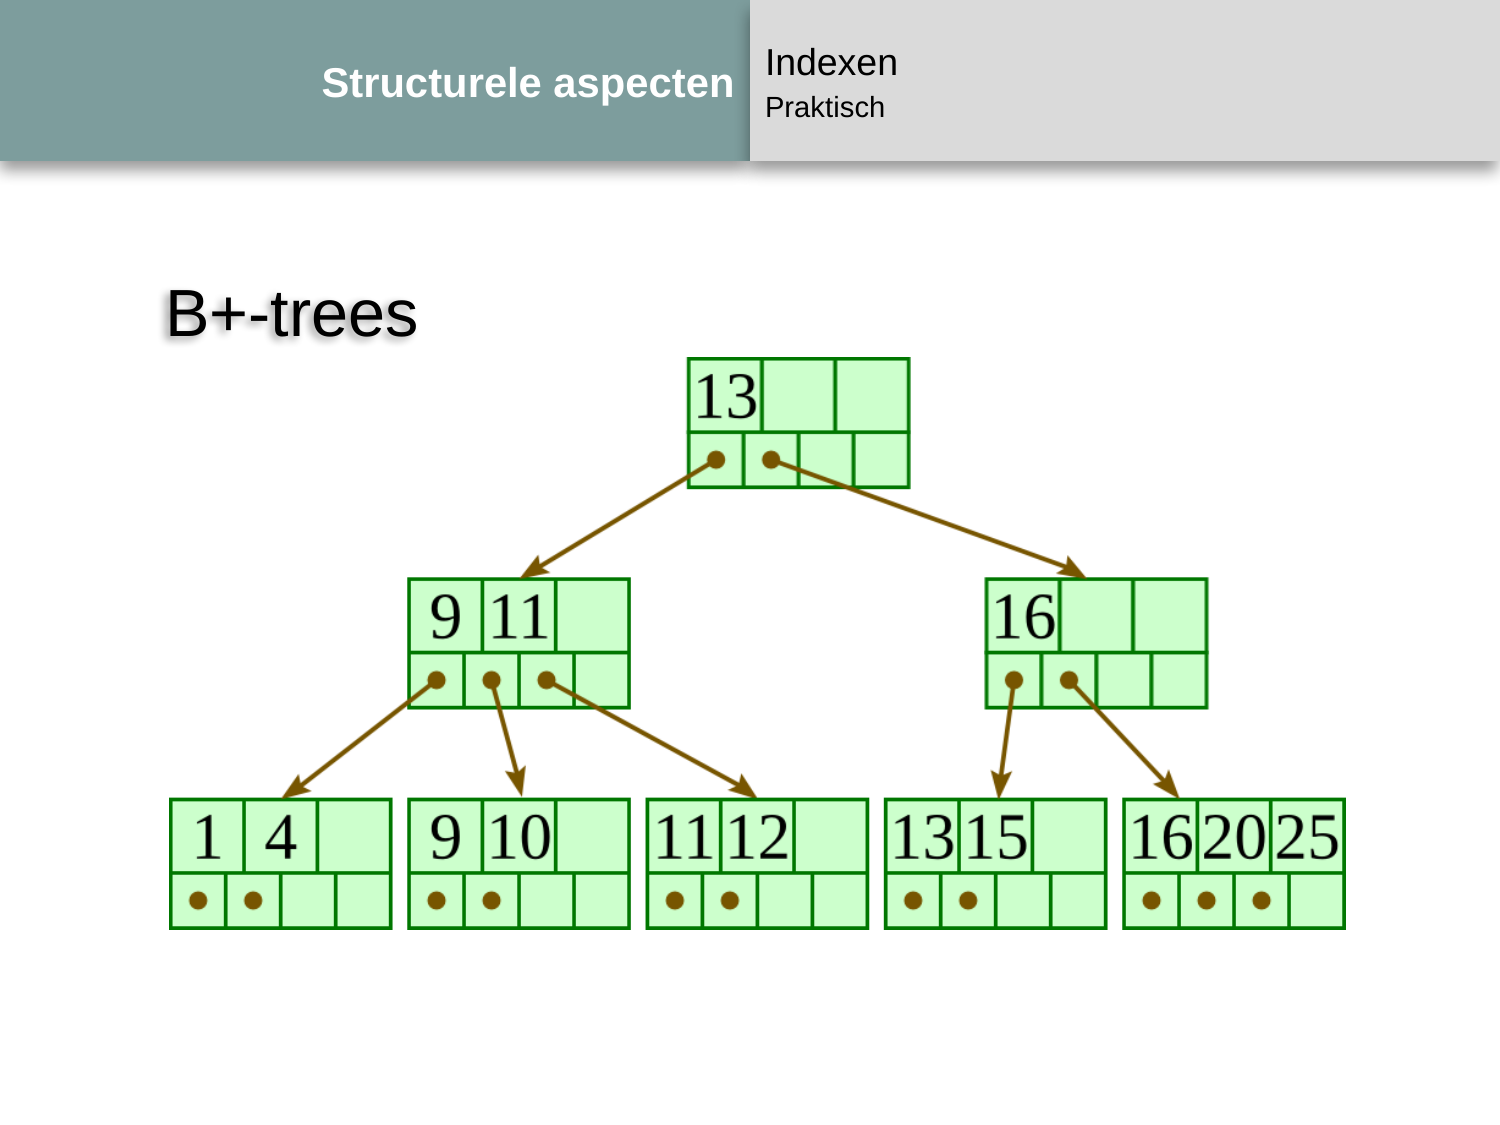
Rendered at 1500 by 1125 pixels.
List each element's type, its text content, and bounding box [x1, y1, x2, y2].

title Structurele aspecten [0, 0, 750, 161]
list Indexen Praktisch [750, 0, 1500, 161]
text_box B+-trees [150, 261, 434, 357]
picture [168, 357, 1346, 930]
